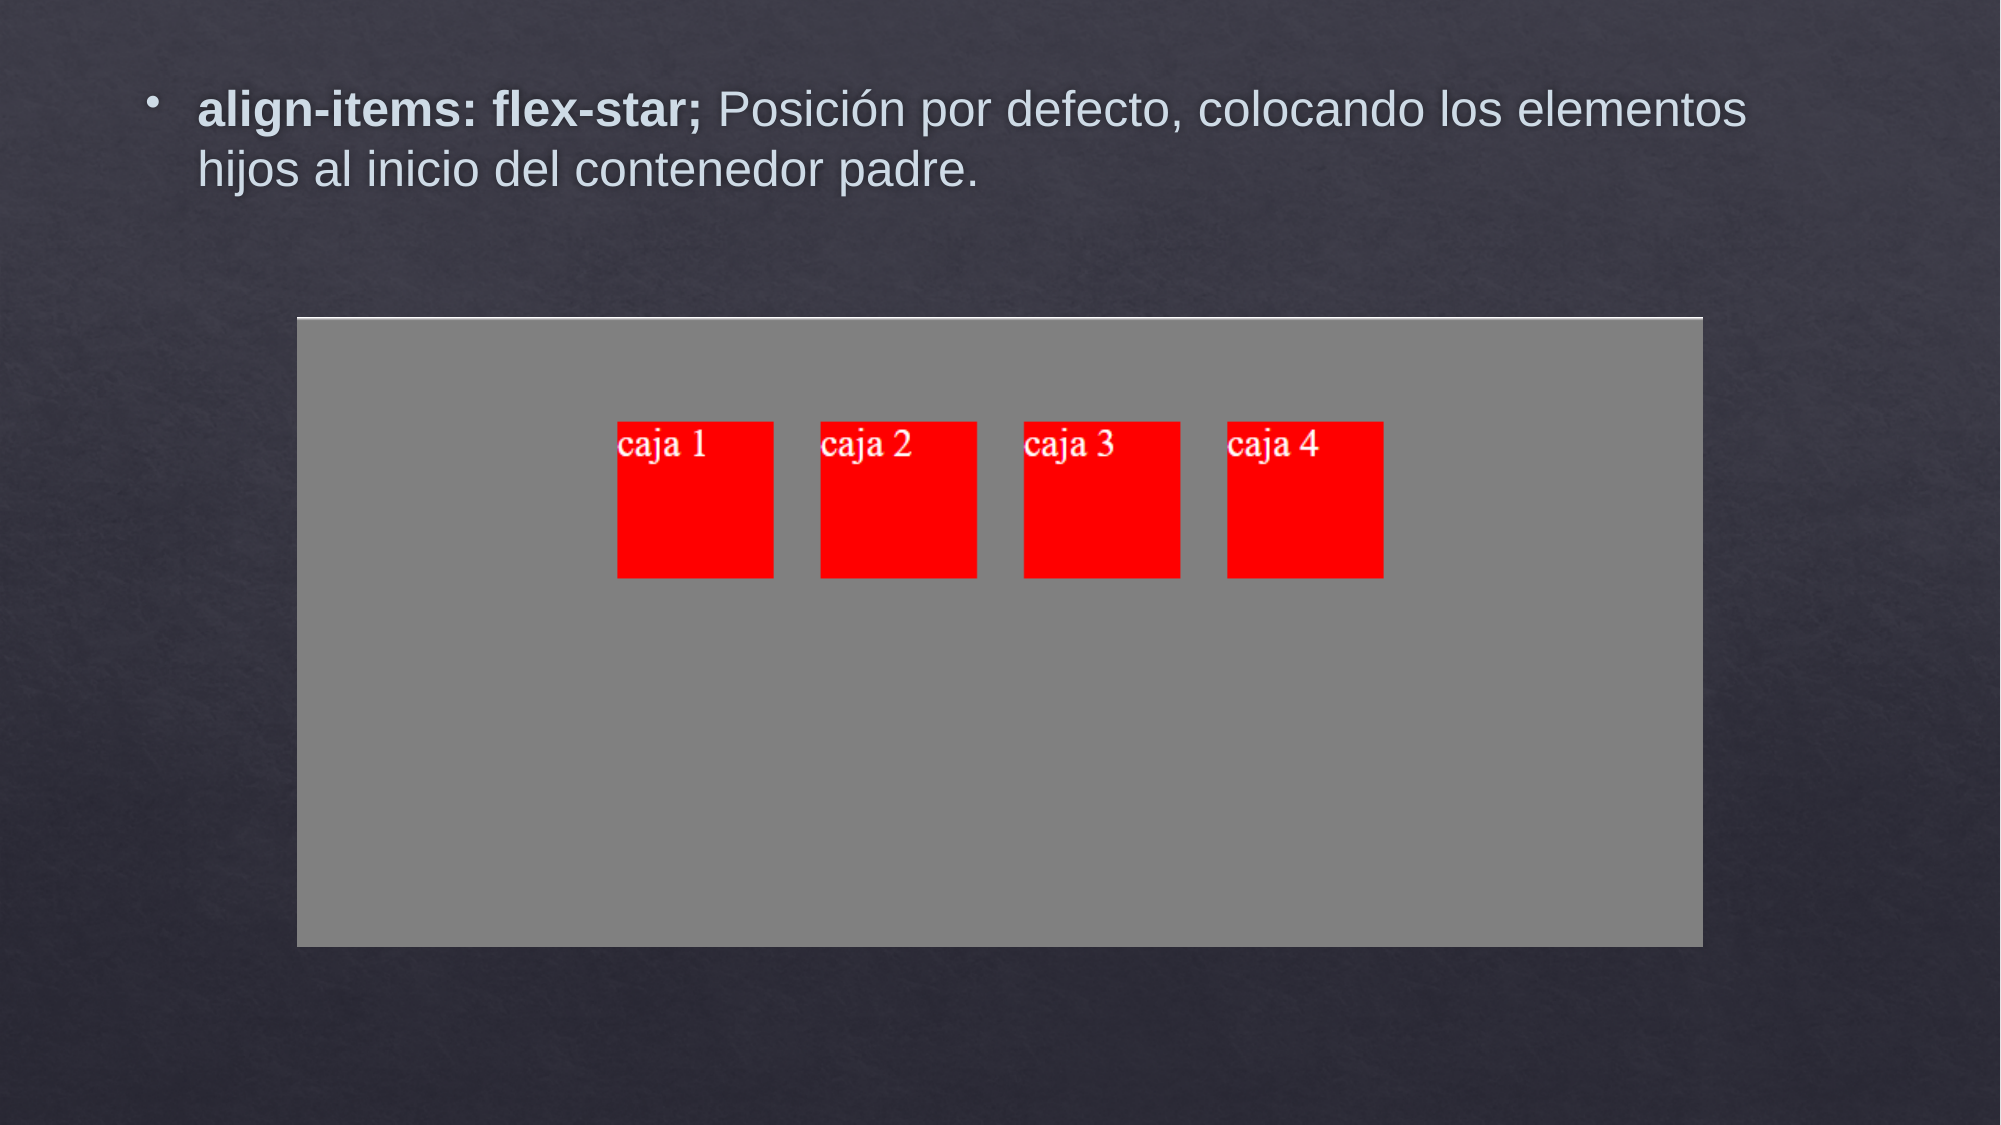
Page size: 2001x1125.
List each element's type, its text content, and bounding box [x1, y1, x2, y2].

list align-items: flex-star; Posición por defecto, colocando los elementos hijos al inicio del contenedor padre. [126, 68, 1874, 231]
picture [297, 317, 1703, 947]
